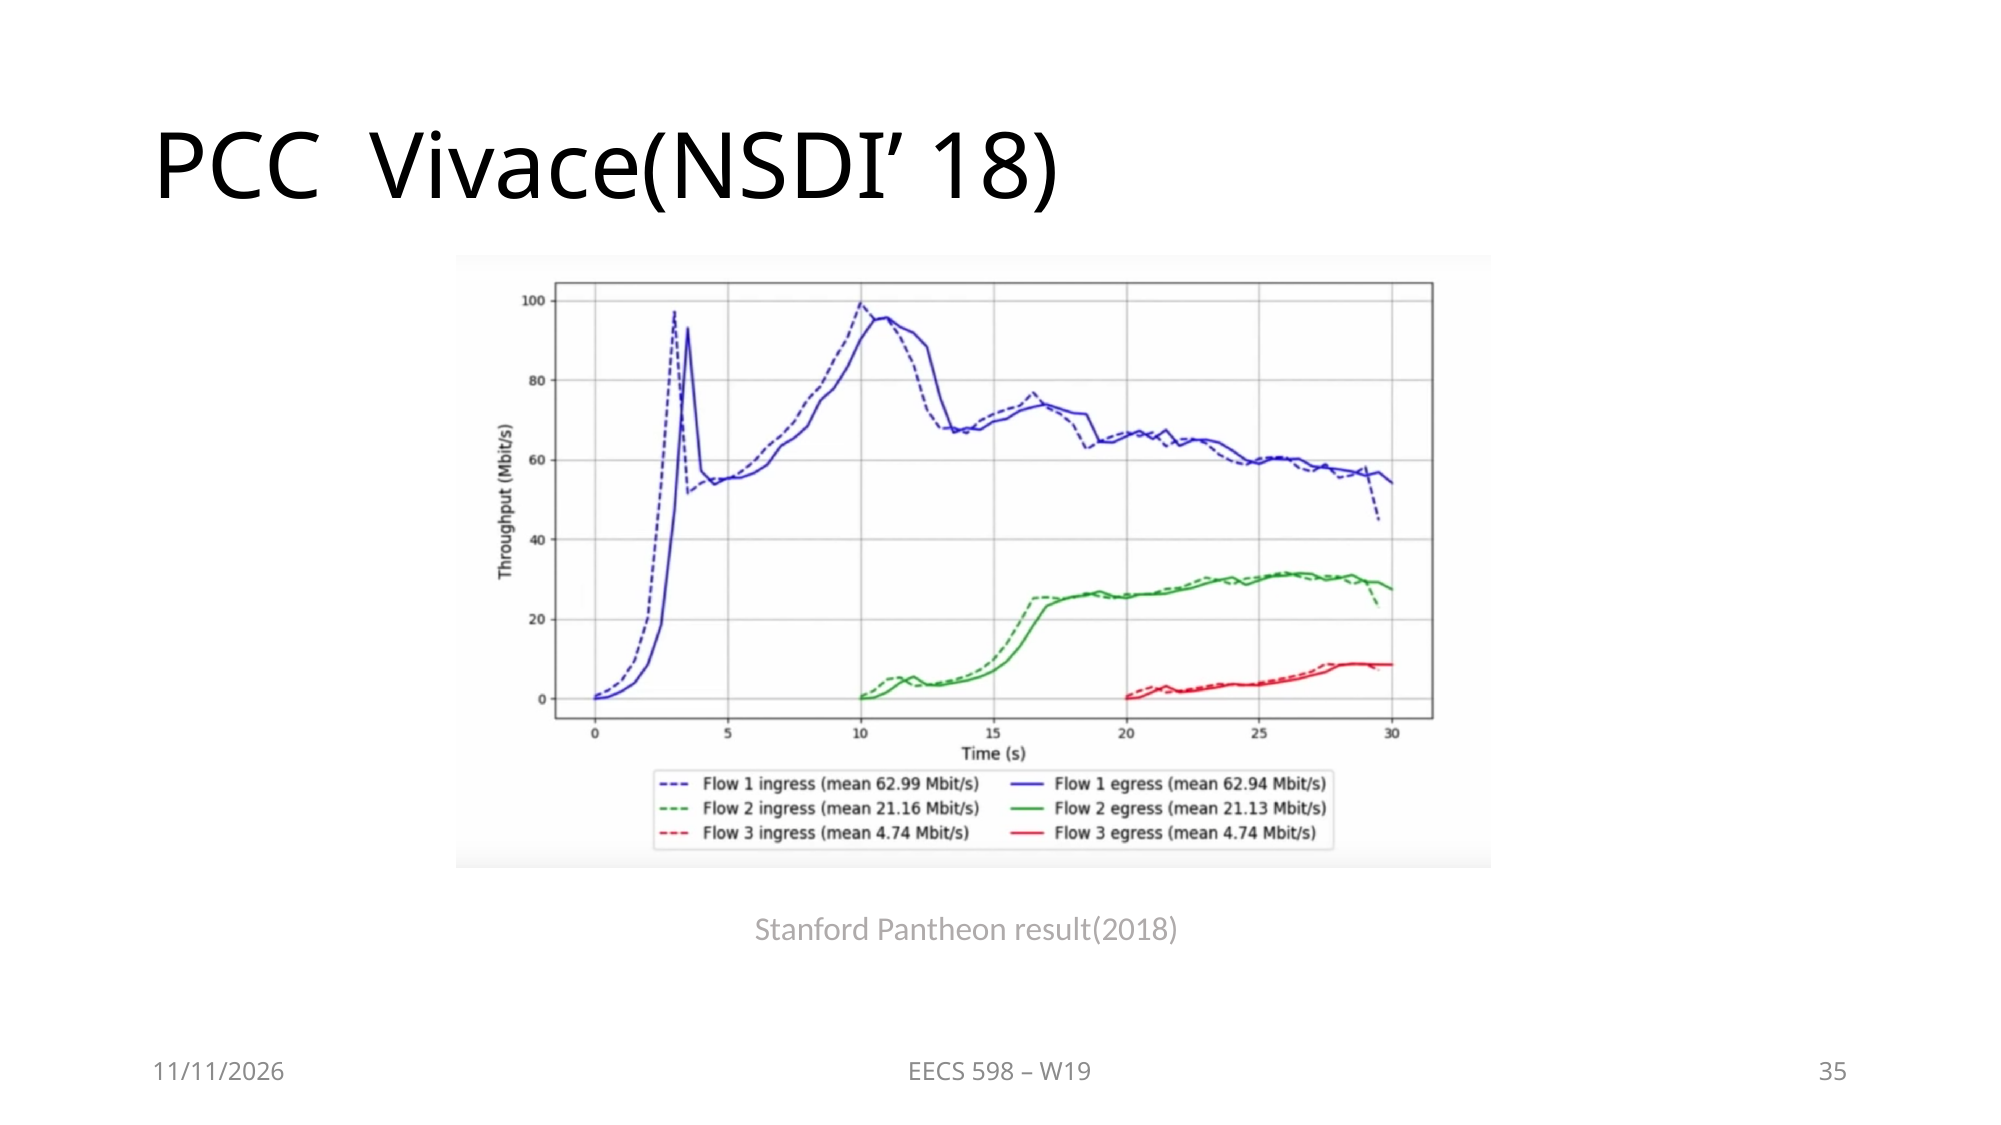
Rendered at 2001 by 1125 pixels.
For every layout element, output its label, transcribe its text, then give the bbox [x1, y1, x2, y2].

text_box Stanford Pantheon result(2018) [740, 899, 1491, 955]
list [456, 255, 1491, 868]
slide_number 35 [1412, 1042, 1863, 1103]
footer EECS 598 – W19 [662, 1042, 1338, 1103]
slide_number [137, 1042, 588, 1103]
title PCC Vivace(NSDI’ 18) [137, 59, 1863, 278]
